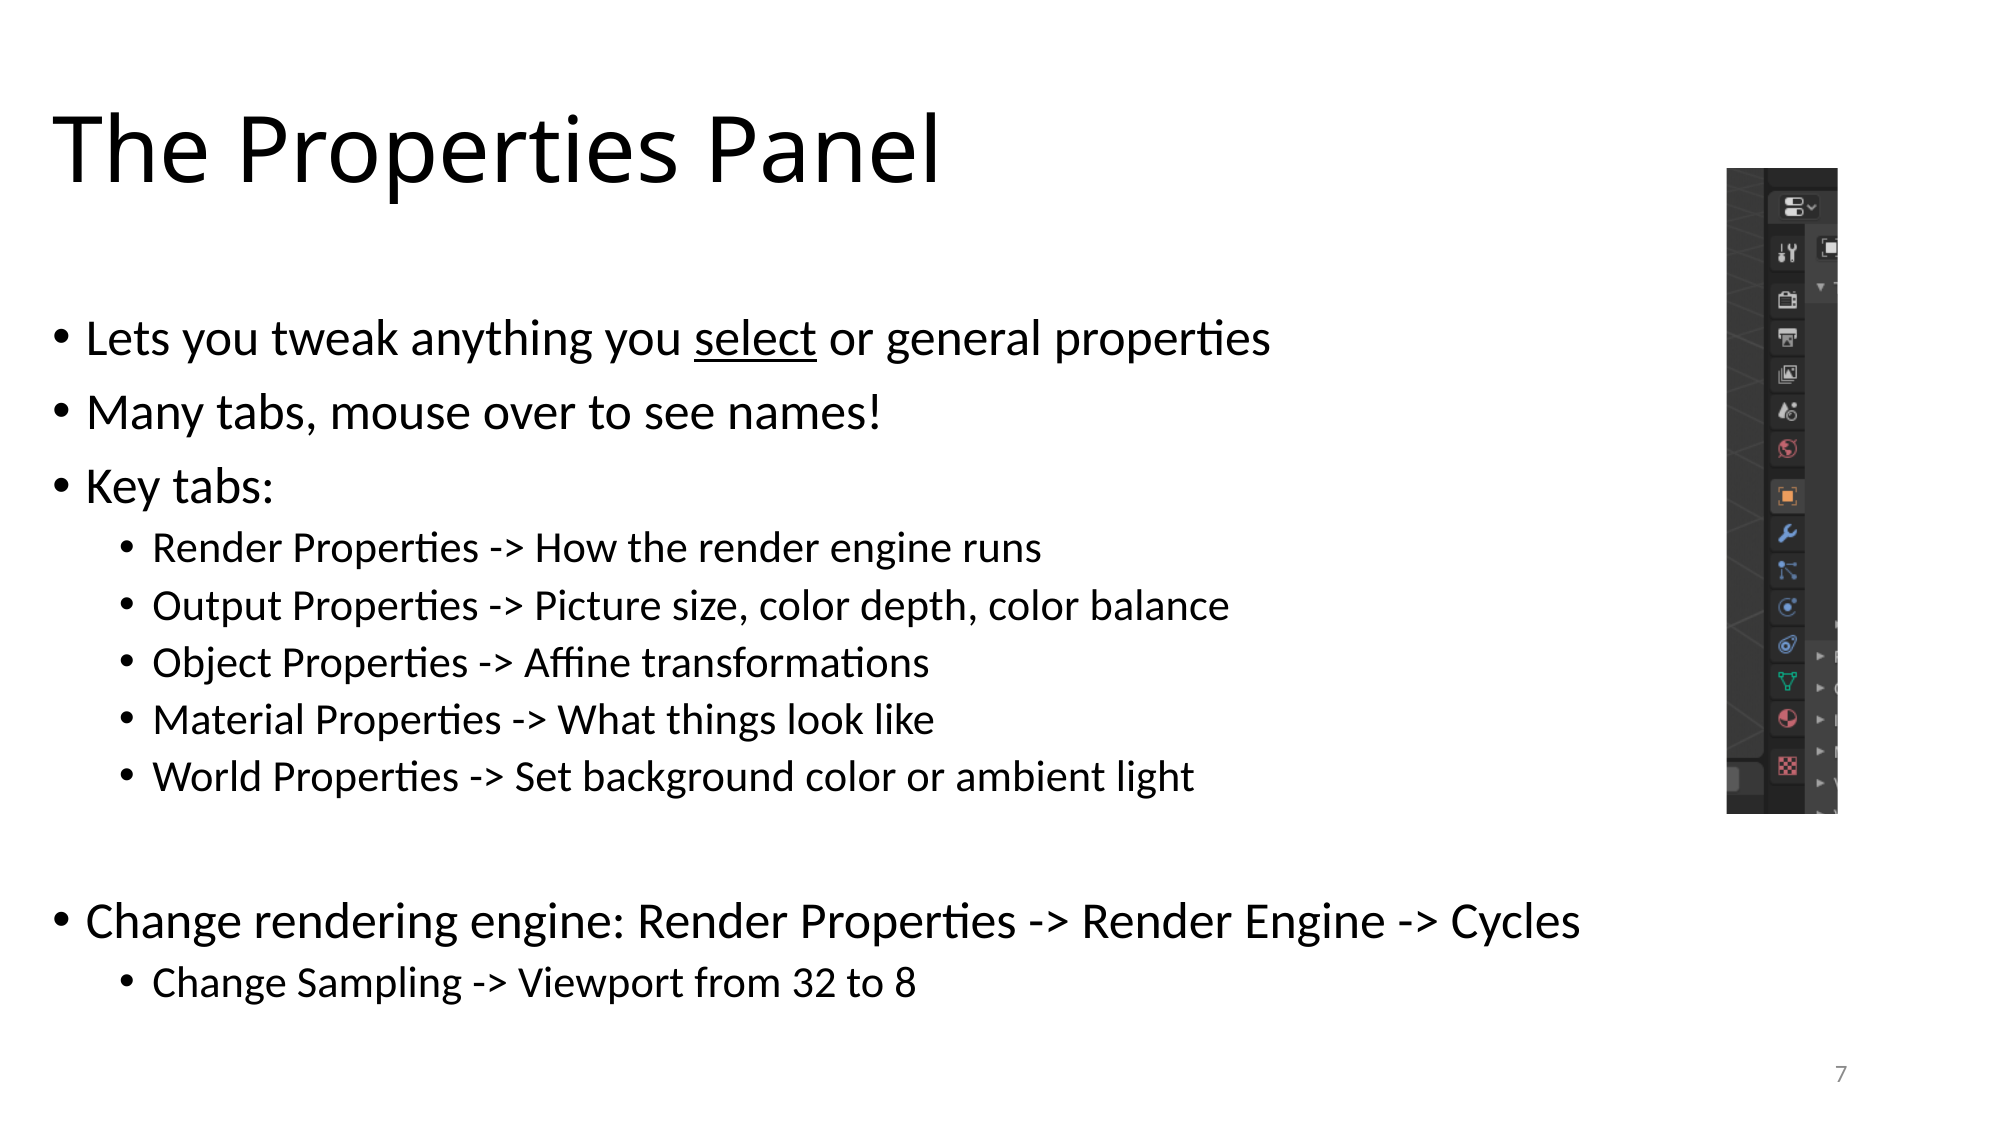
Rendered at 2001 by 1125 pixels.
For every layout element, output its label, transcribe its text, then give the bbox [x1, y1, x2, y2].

title The Properties Panel [37, 43, 1763, 262]
slide_number 6 [1412, 1042, 1863, 1103]
picture [1726, 168, 1838, 814]
list Lets you tweak anything you select or general properties Many tabs, mouse over to see names! Key tabs: Render Properties -> How the render engine runs Output Properties -> Picture size, color depth, color balance Object Properties -> Affine transformations Material Properties -> What things look like World Properties -> Set background color or ambient light Change rendering engine: Render Properties -> Render Engine -> Cycles Change Sampling -> Viewport from 32 to 8 [37, 303, 1838, 1017]
